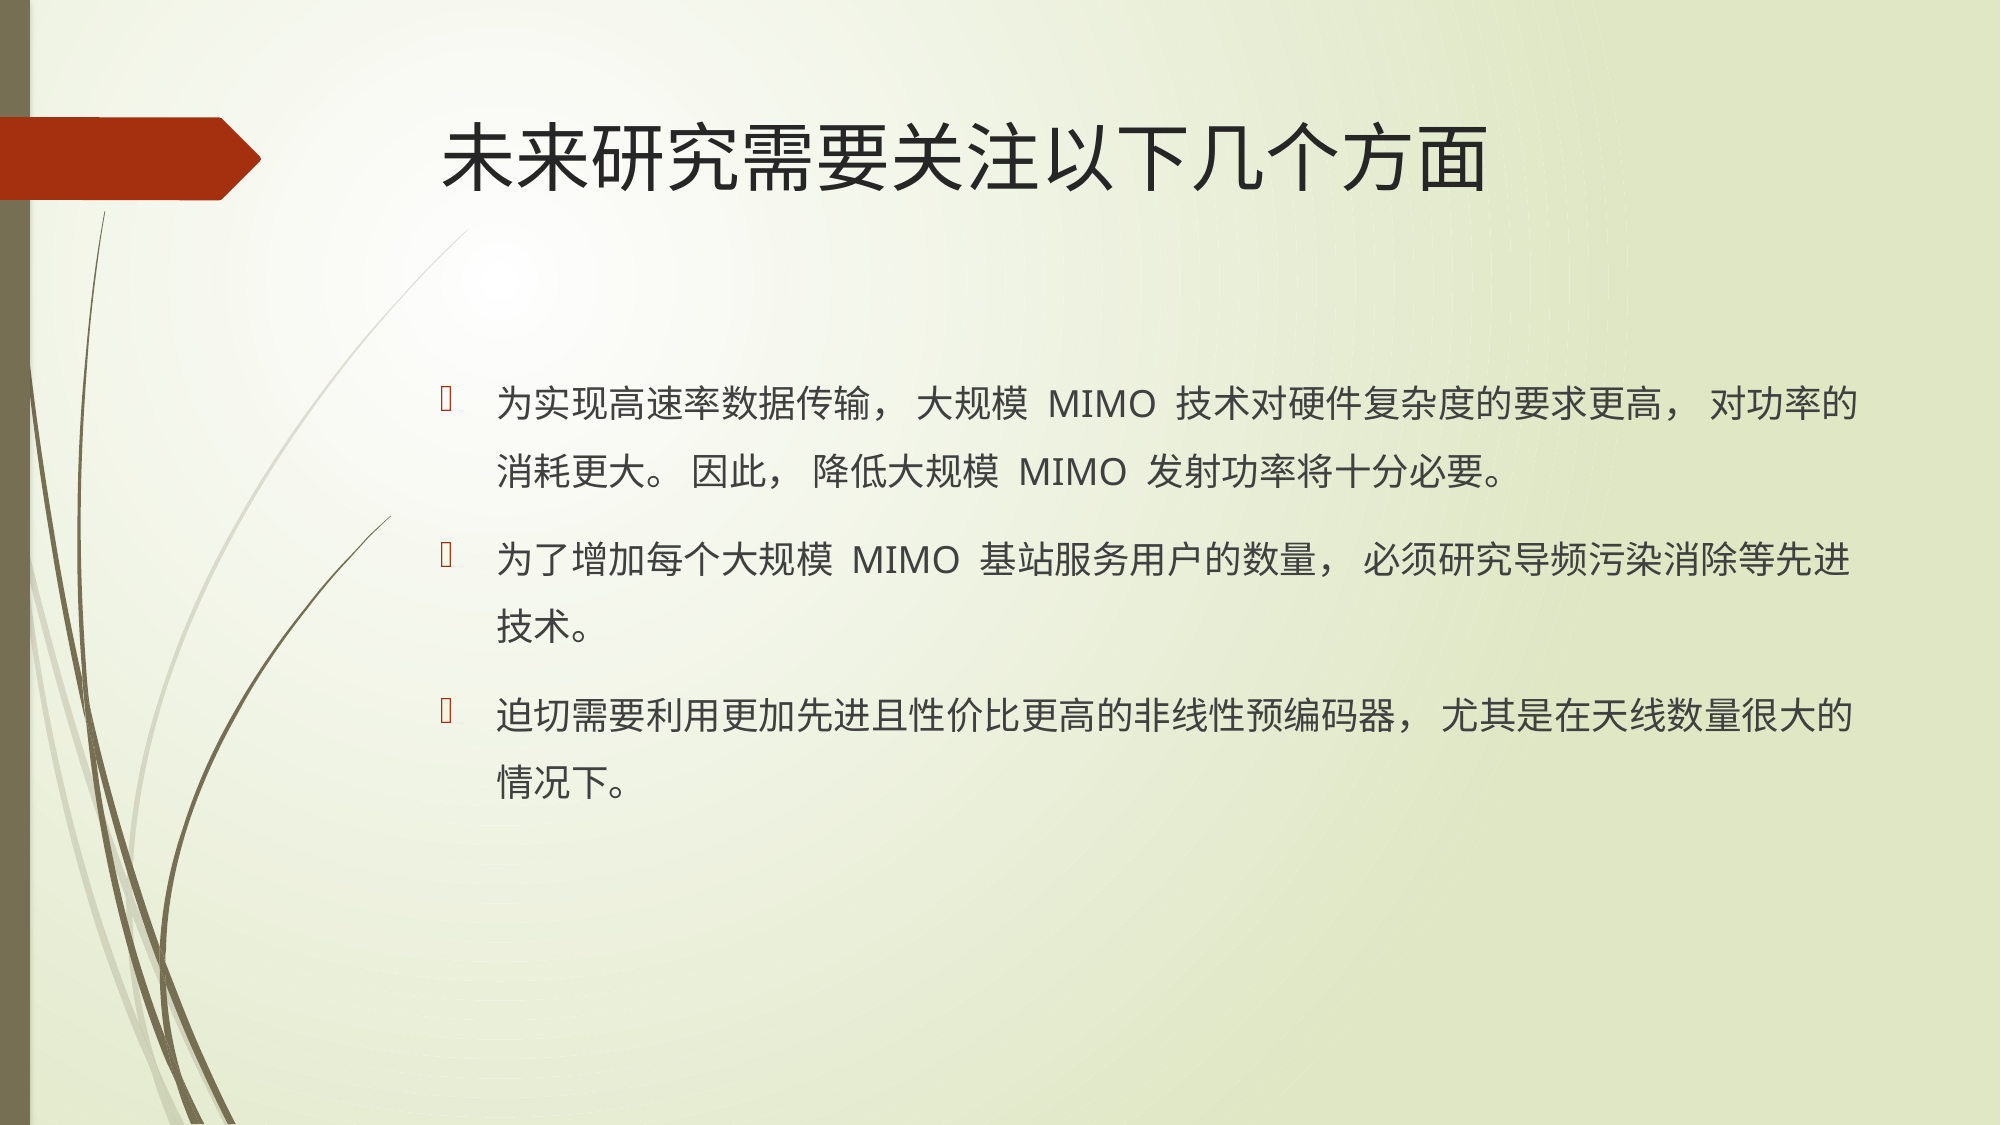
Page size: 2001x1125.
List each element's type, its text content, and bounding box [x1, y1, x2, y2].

title 未来研究需要关注以下几个方面 [425, 102, 1888, 313]
list 为实现高速率数据传输， 大规模 MIMO 技术对硬件复杂度的要求更高， 对功率的消耗更大。 因此， 降低大规模 MIMO 发射功率将十分必要。 为了增加每个大规模 MIMO 基站服务用户的数量， 必须研究导频污染消除等先进技术。 迫切需要利用更加先进且性价比更高的非线性预编码器， 尤其是在天线数量很大的情况下。 [424, 350, 1888, 970]
